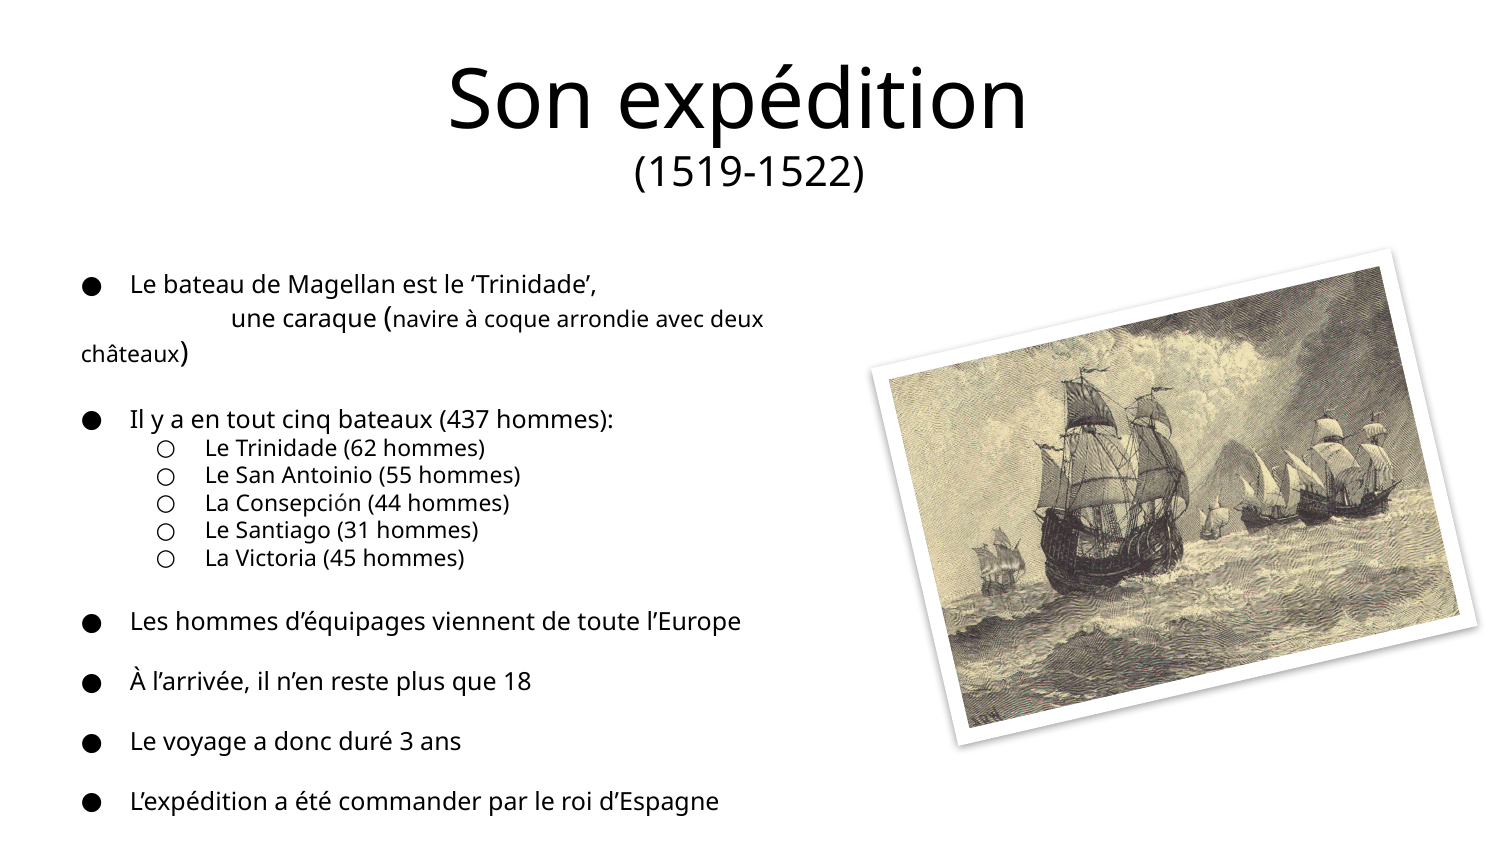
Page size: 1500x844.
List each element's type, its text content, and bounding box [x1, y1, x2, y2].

title Son expédition (1519-1522) [51, 72, 1449, 167]
picture [890, 267, 1459, 727]
list Le bateau de Magellan est le ‘Trinidade’, une caraque (navire à coque arrondie avec deux châteaux) Il y a en tout cinq bateaux (437 hommes): Le Trinidade (62 hommes) Le San Antoinio (55 hommes) La Consepción (44 hommes) Le Santiago (31 hommes) La Victoria (45 hommes) Les hommes d’équipages viennent de toute l’Europe À l’arrivée, il n’en reste plus que 18 Le voyage a donc duré 3 ans L’expédition a été commander par le roi d’Espagne [39, 253, 875, 792]
